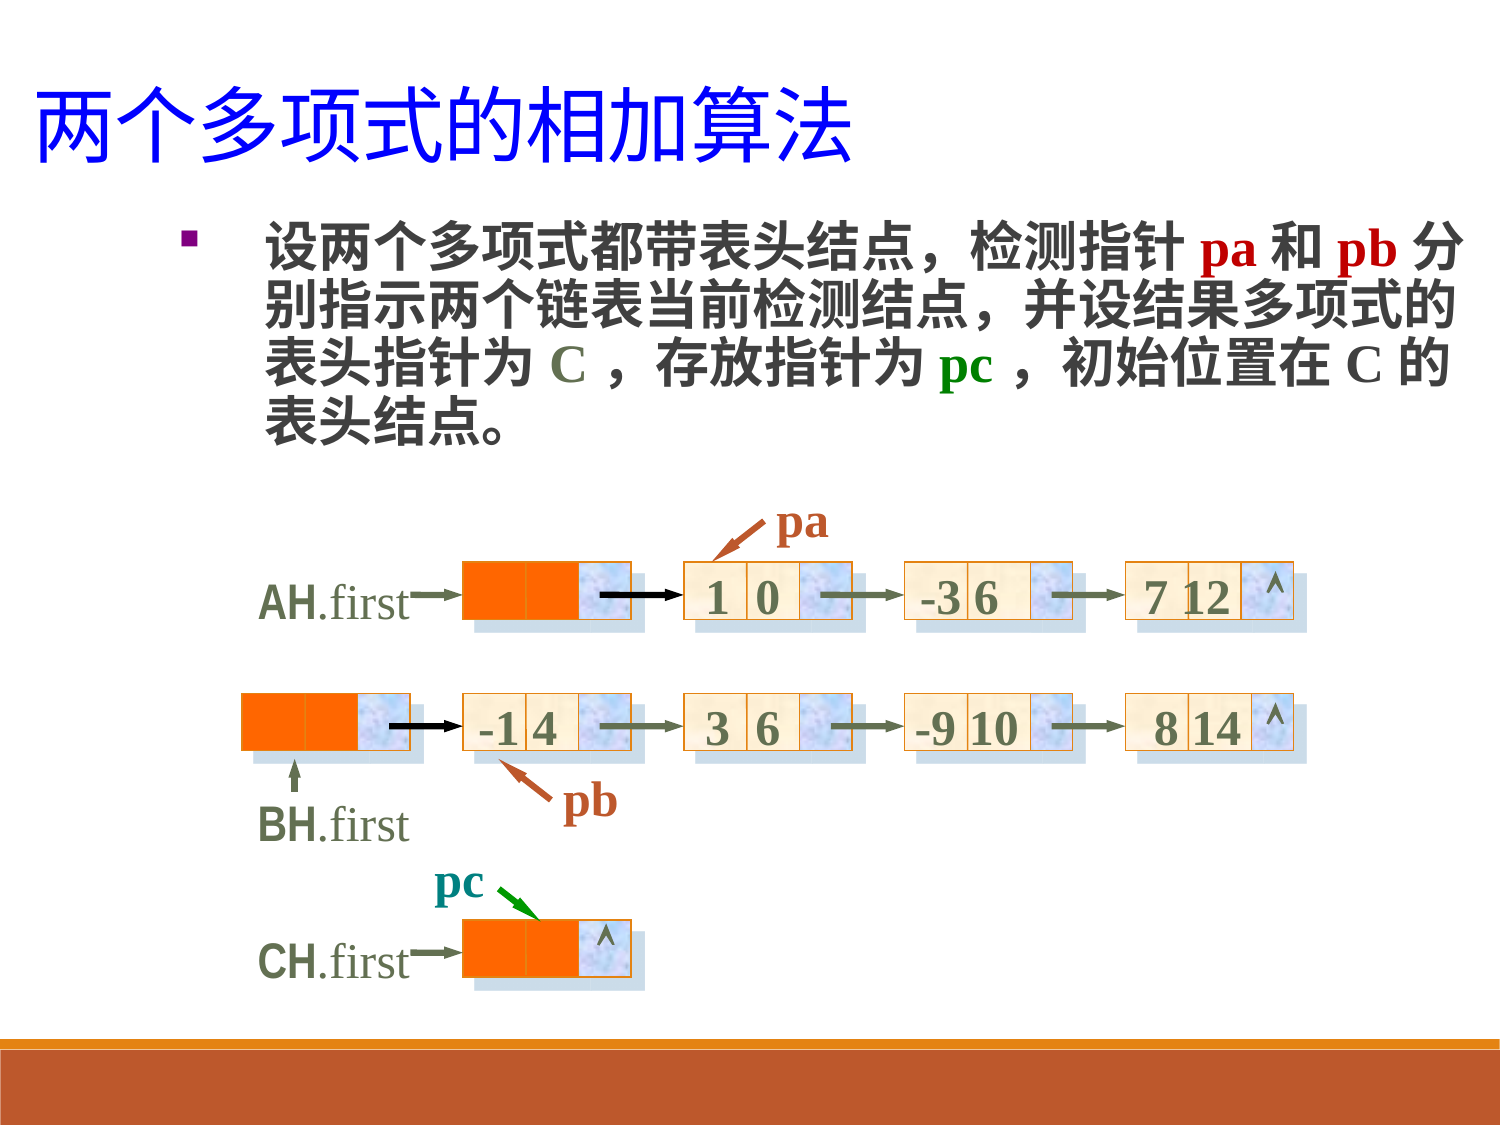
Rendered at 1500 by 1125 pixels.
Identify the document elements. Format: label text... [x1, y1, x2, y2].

list 设两个多项式都带表头结点，检测指针pa和pb分别指示两个链表当前检测结点，并设结果多项式的表头指针为C，存放指针为pc，初始位置在C的表头结点。 [177, 211, 1500, 1037]
title 两个多项式的相加算法 [17, 39, 1215, 181]
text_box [241, 479, 1307, 998]
